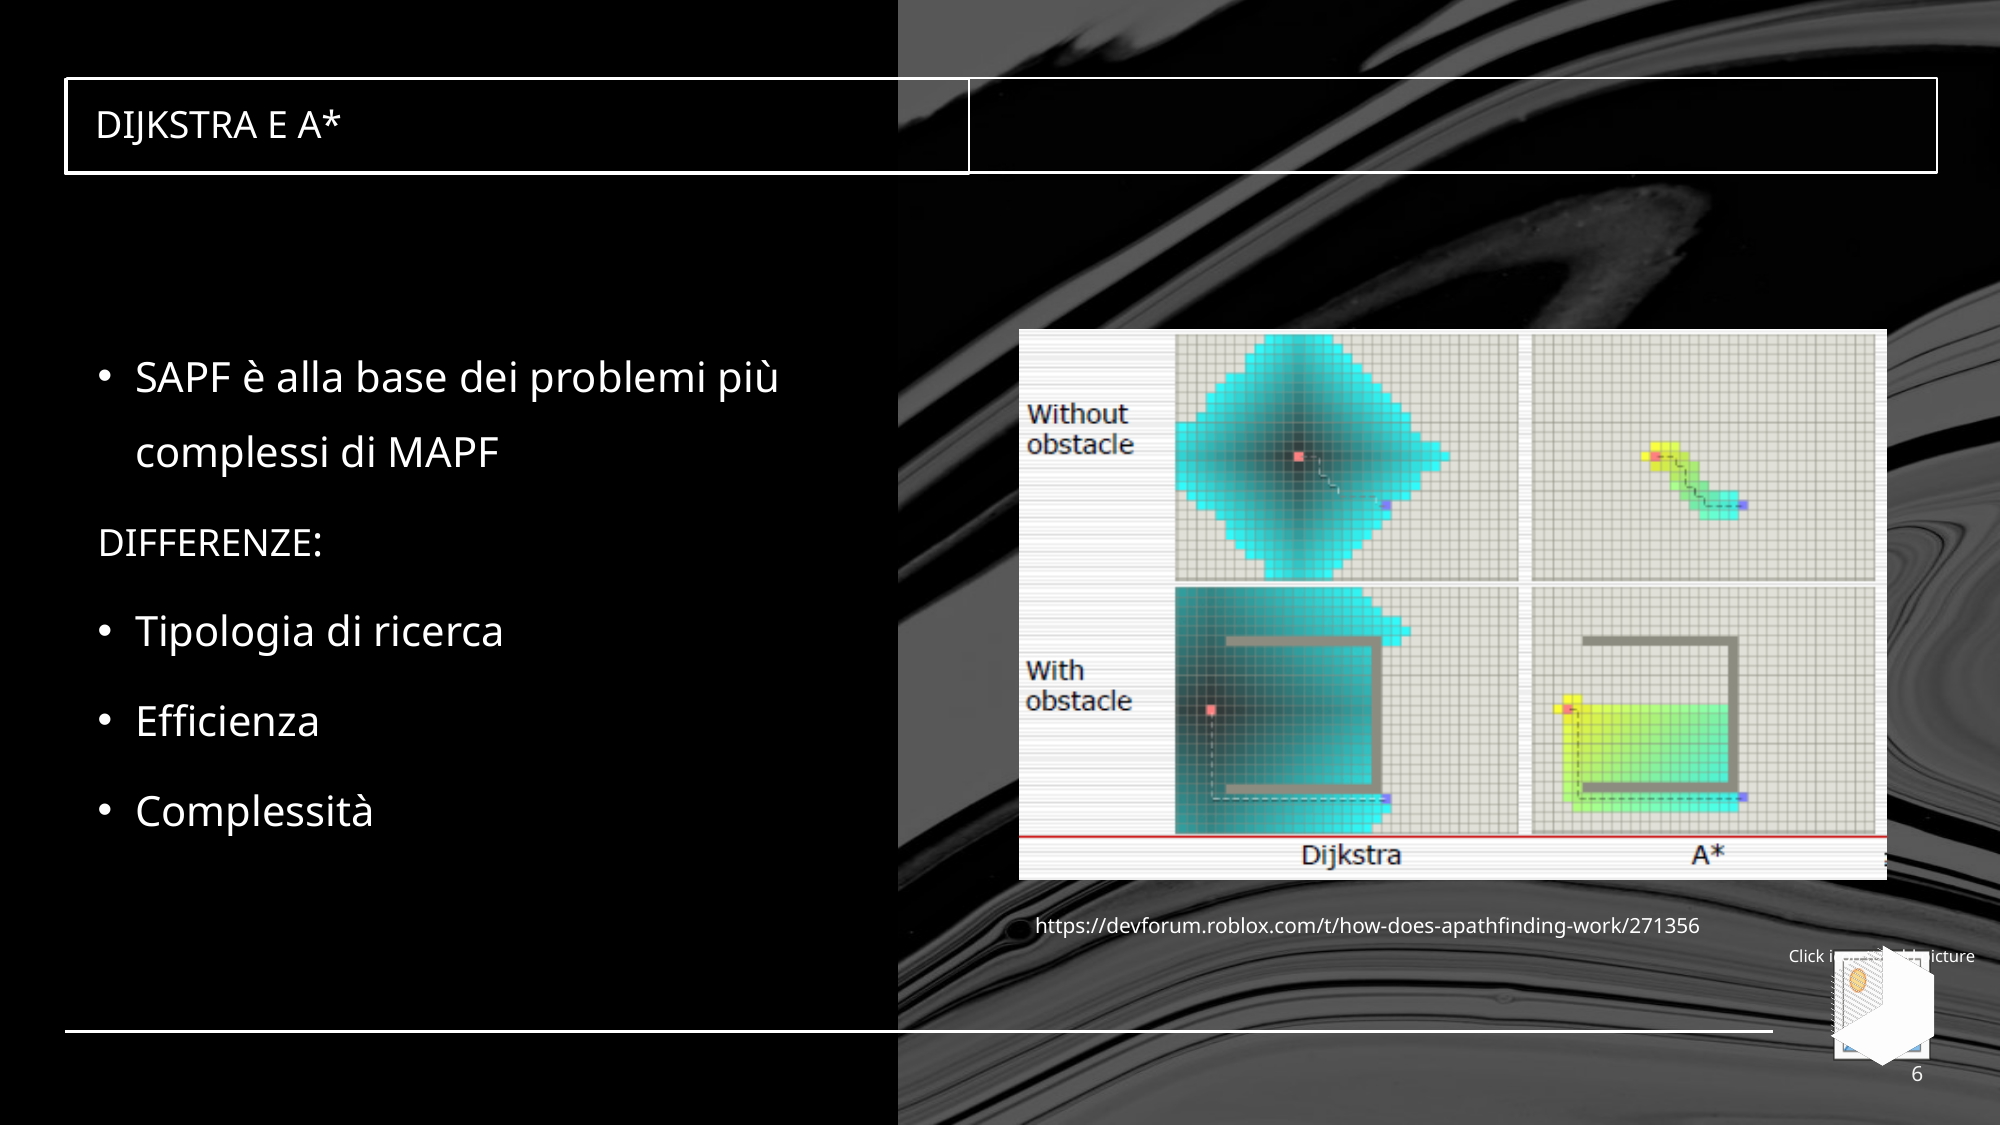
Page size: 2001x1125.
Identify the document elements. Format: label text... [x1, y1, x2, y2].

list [1019, 329, 1887, 880]
picture [898, 0, 2000, 1125]
picture [970, 79, 1936, 171]
slide_number 6 [1555, 1045, 1938, 1103]
text_box SAPF è alla base dei problemi più complessi di MAPF DIFFERENZE: Tipologia di ricerca Efficienza Complessità [82, 260, 953, 905]
text_box https://devforum.roblox.com/t/how-does-apathfinding-work/271356 [1020, 905, 1882, 945]
title DIJKSTRA E A* [64, 78, 970, 175]
